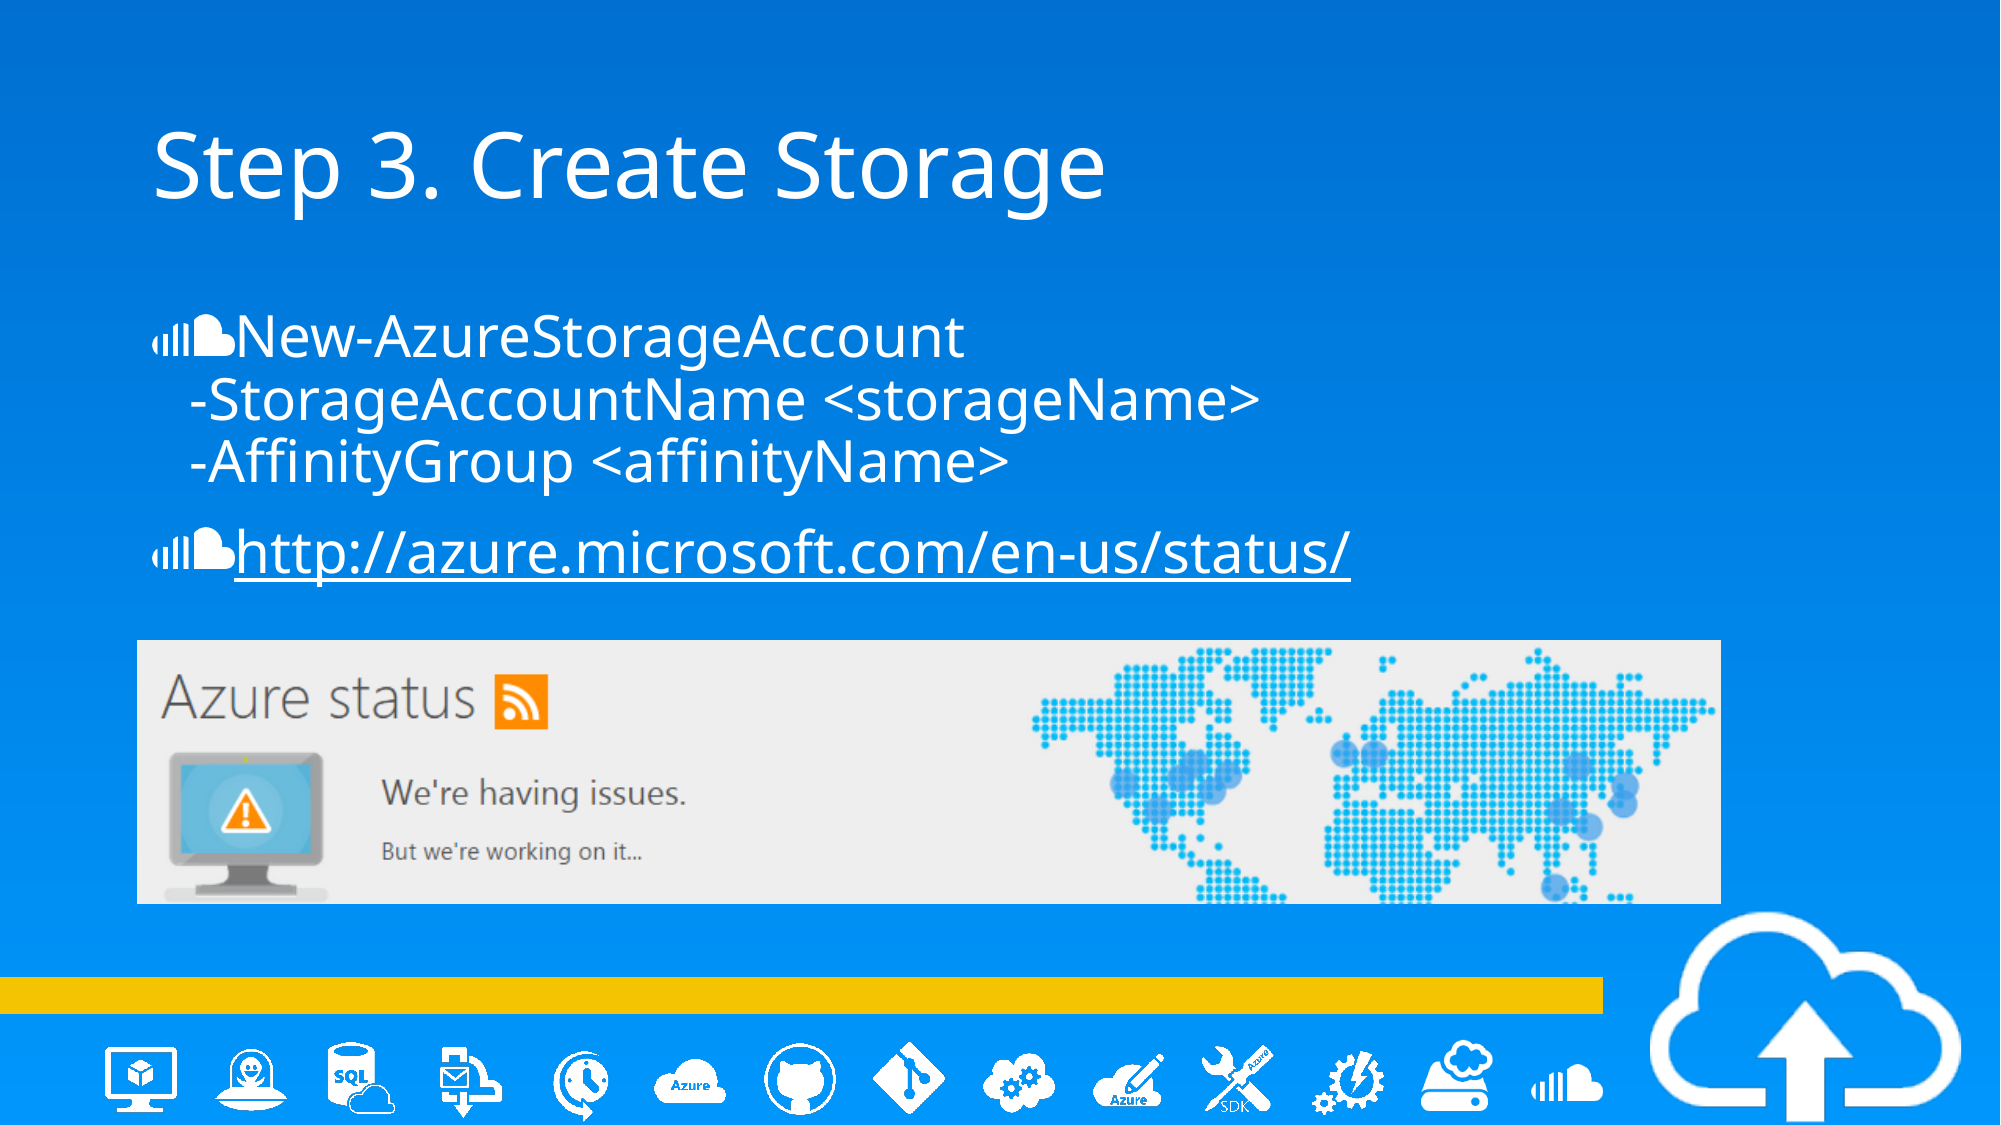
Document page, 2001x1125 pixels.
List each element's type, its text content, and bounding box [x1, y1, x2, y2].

list New-AzureStorageAccount -StorageAccountName <storageName> -AffinityGroup <affinityName> http://azure.microsoft.com/en-us/status/ [137, 299, 1863, 944]
picture [137, 640, 1721, 904]
picture [1202, 1042, 1274, 1114]
picture [983, 1047, 1055, 1118]
picture [325, 1042, 397, 1114]
picture [215, 1044, 287, 1115]
picture [435, 1047, 507, 1118]
picture [1421, 1039, 1493, 1111]
picture [764, 1043, 836, 1115]
title Step 3. Create Storage [137, 59, 1863, 278]
picture [1531, 1064, 1603, 1101]
picture [1312, 1047, 1384, 1118]
picture [545, 1051, 616, 1122]
picture [873, 1042, 945, 1114]
picture [152, 527, 235, 569]
picture [1093, 1044, 1164, 1116]
picture [105, 1044, 177, 1115]
picture [1650, 864, 1962, 1125]
picture [152, 314, 235, 356]
picture [654, 1045, 726, 1117]
